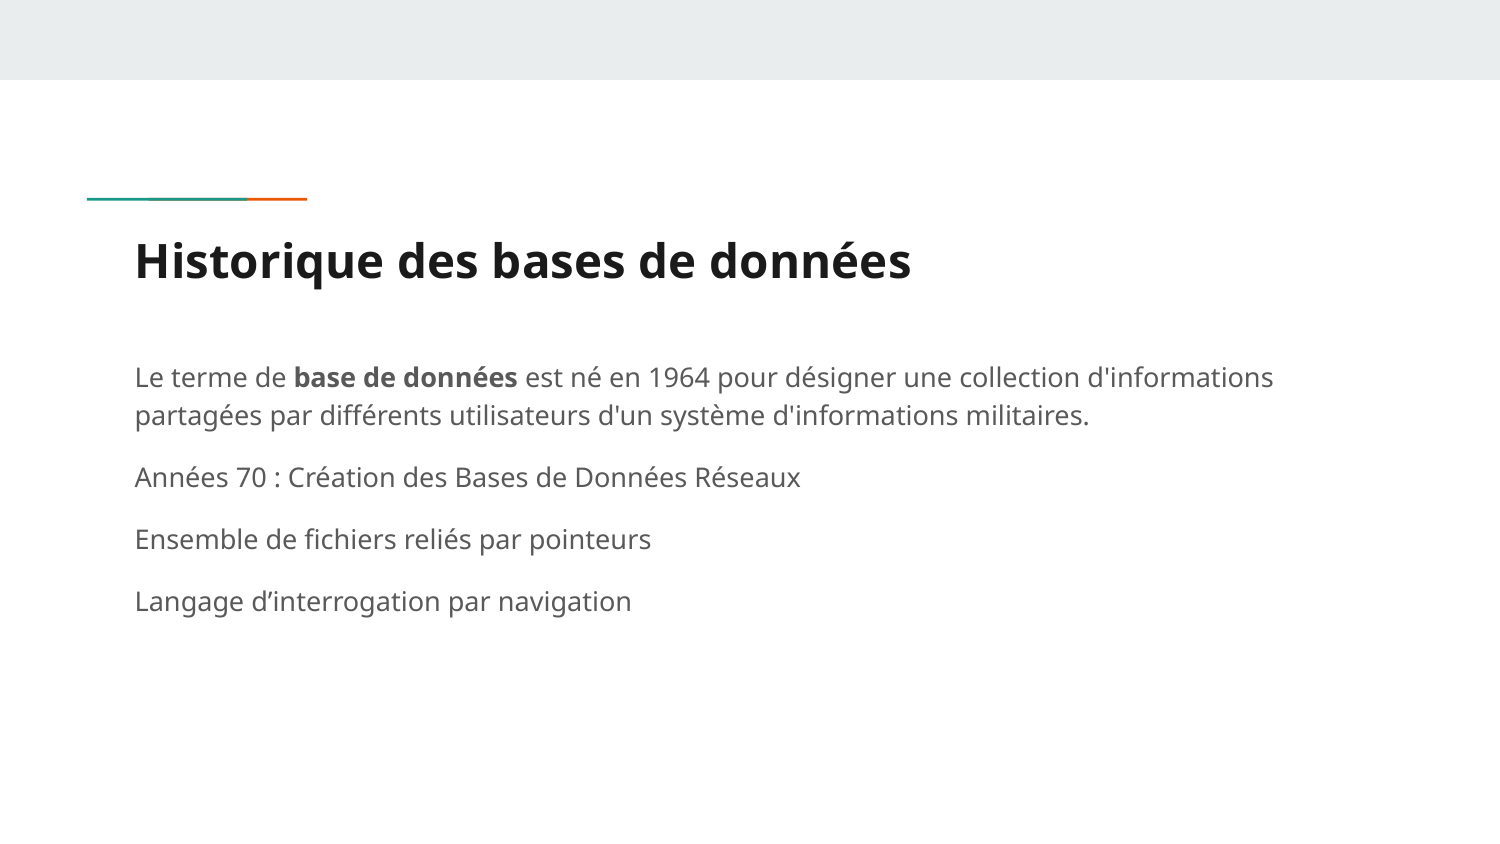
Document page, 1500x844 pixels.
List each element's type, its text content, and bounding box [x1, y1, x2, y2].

title Historique des bases de données [119, 216, 1381, 305]
list Le terme de base de données est né en 1964 pour désigner une collection d'informations partagées par différents utilisateurs d'un système d'informations militaires. Années 70 : Création des Bases de Données Réseaux Ensemble de fichiers reliés par pointeurs Langage d’interrogation par navigation [119, 341, 1381, 712]
